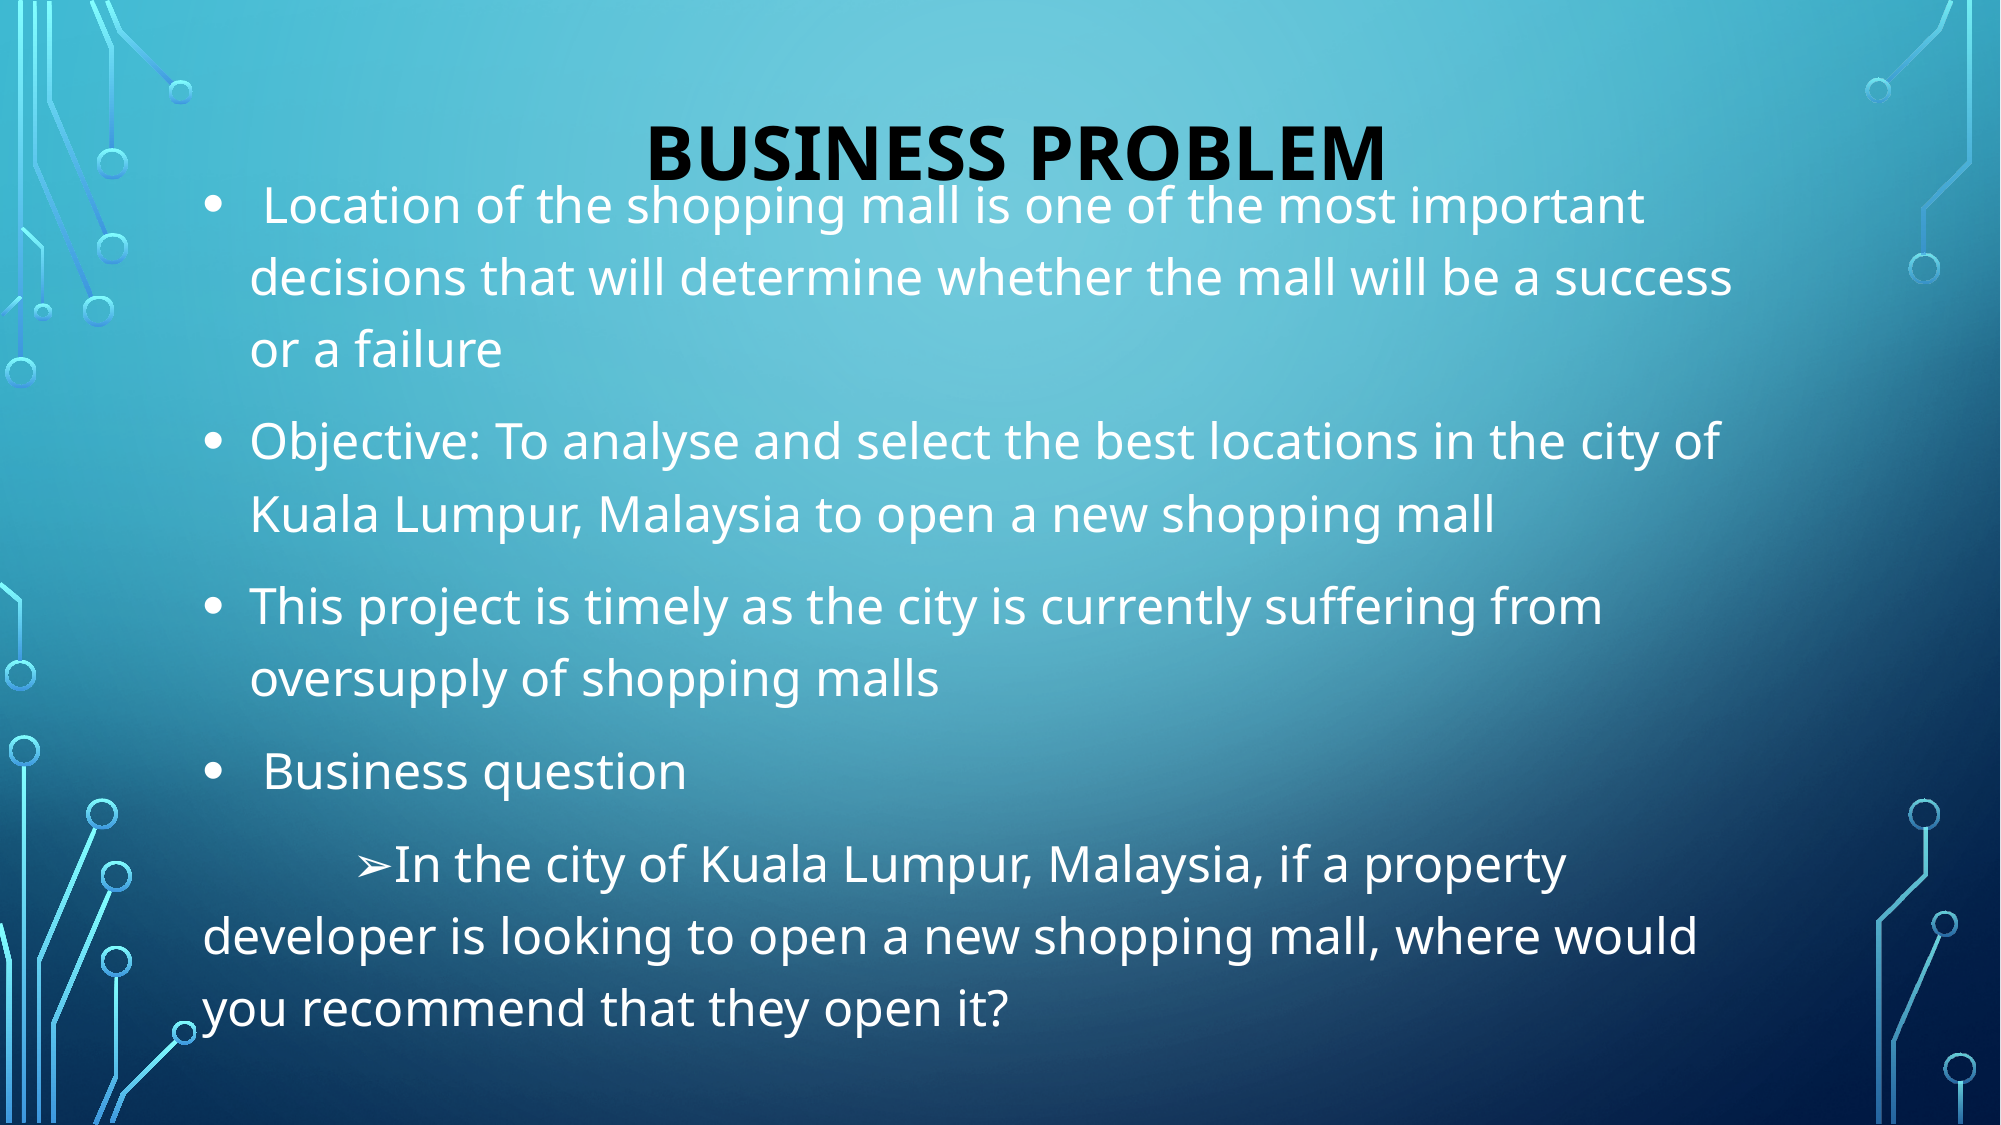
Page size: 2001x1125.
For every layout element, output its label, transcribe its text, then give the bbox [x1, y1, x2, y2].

list Location of the shopping mall is one of the most important decisions that will determine whether the mall will be a success or a failure Objective: To analyse and select the best locations in the city of Kuala Lumpur, Malaysia to open a new shopping mall This project is timely as the city is currently suffering from oversupply of shopping malls Business question ➢In the city of Kuala Lumpur, Malaysia, if a property developer is looking to open a new shopping mall, where would you recommend that they open it? [187, 247, 1812, 950]
title Business Problem [204, 64, 1830, 248]
